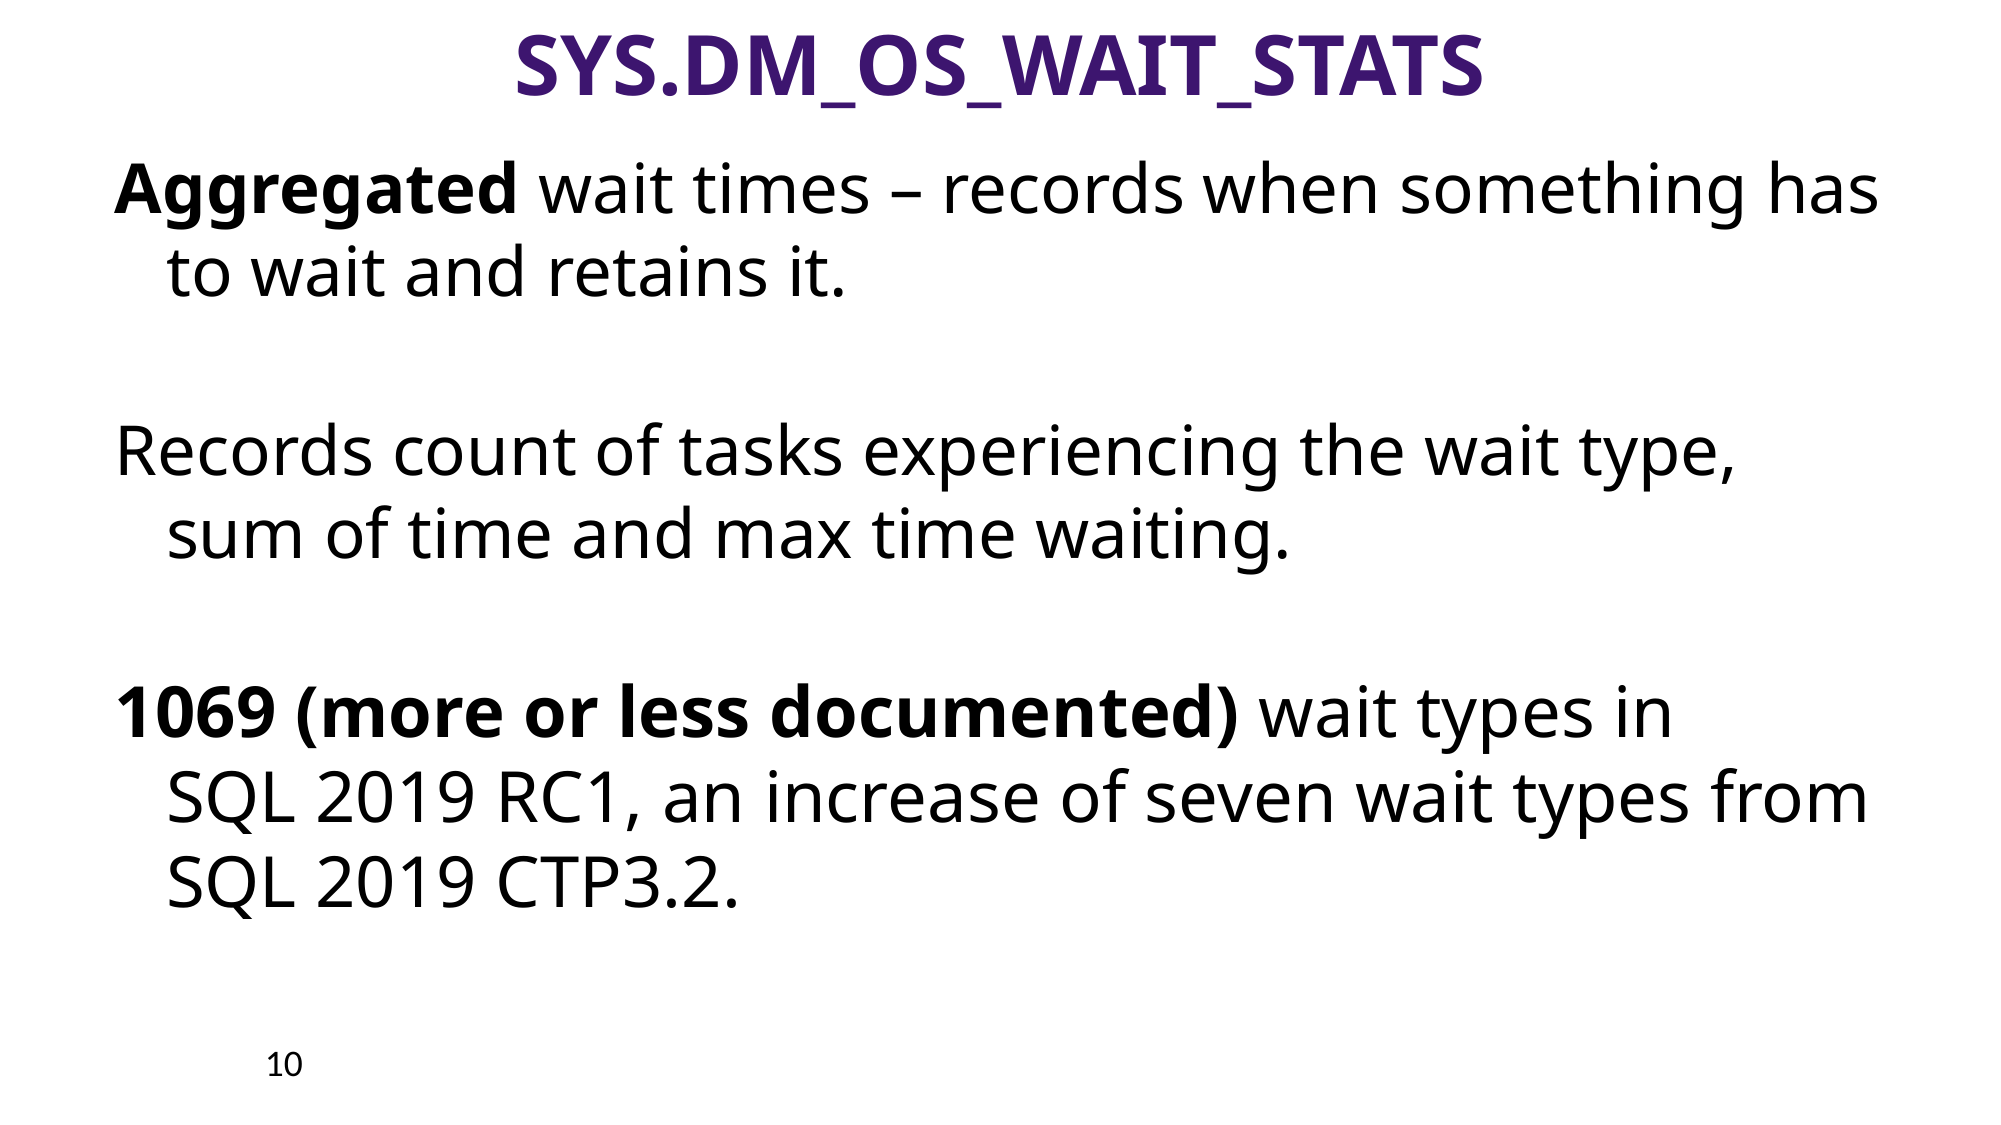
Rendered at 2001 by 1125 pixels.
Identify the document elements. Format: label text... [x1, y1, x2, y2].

list Aggregated wait times – records when something has to wait and retains it. Records count of tasks experiencing the wait type, sum of time and max time waiting. 1069 (more or less documented) wait types in SQL 2019 RC1, an increase of seven wait types from SQL 2019 CTP3.2. [99, 137, 1900, 938]
title sys.dm_os_wait_stats [0, 0, 2000, 125]
slide_number 10 [249, 1031, 337, 1092]
